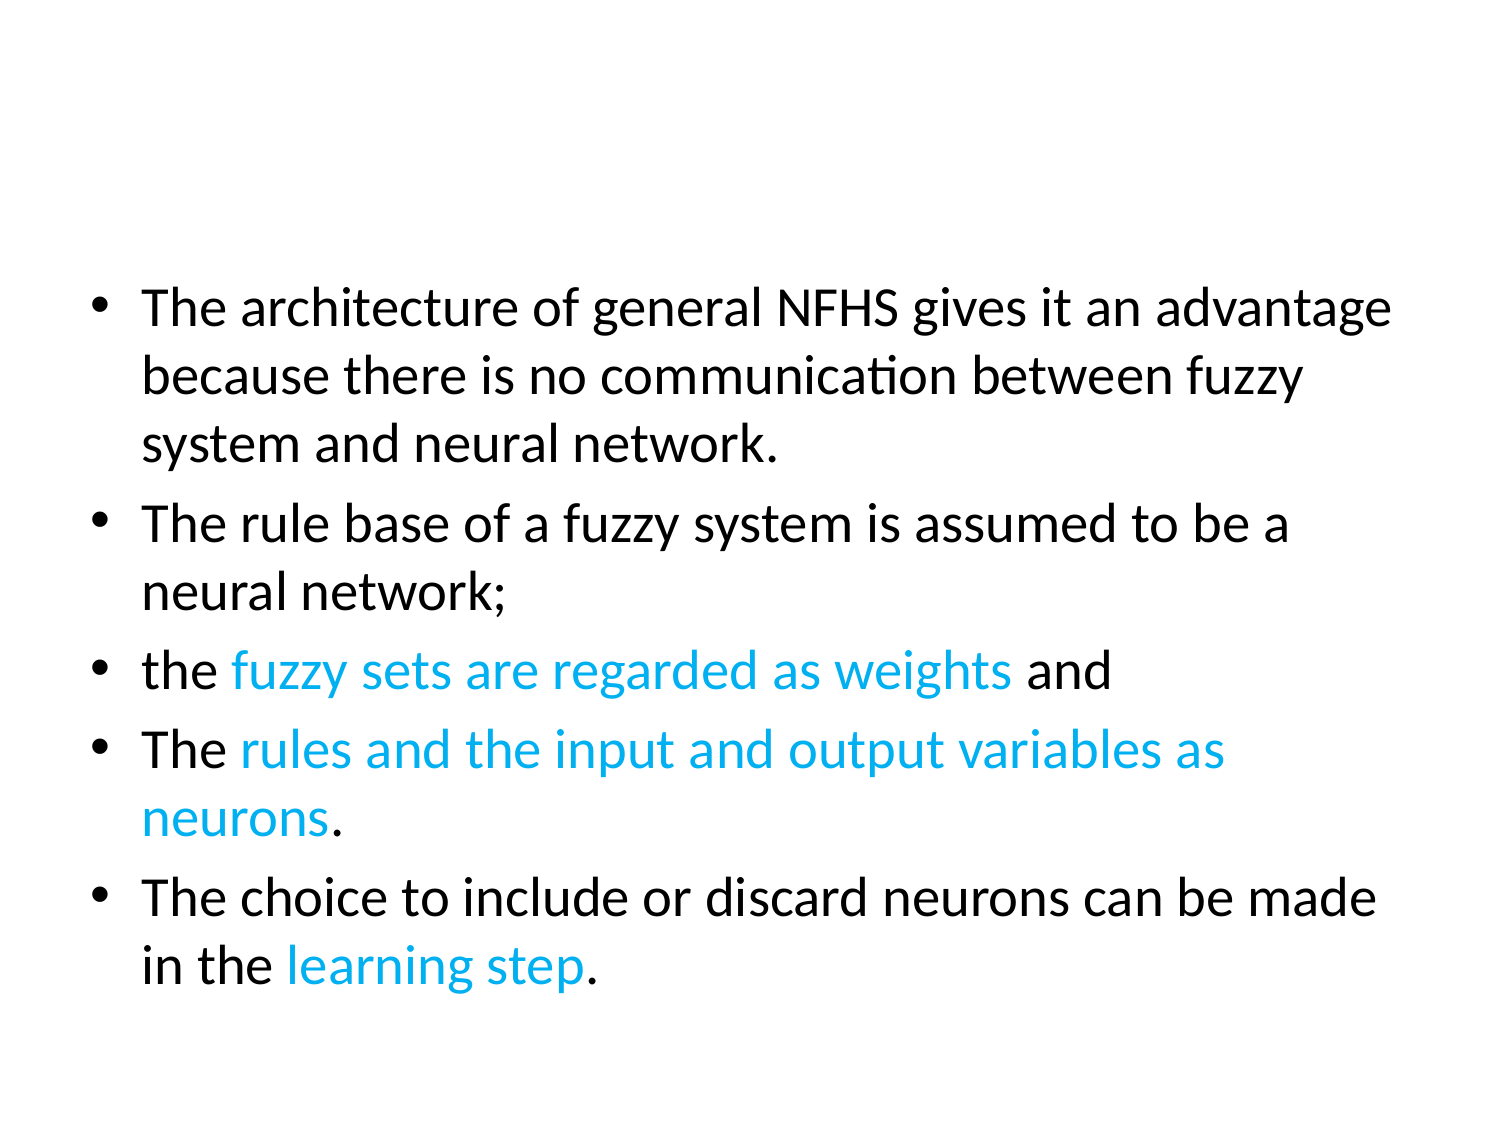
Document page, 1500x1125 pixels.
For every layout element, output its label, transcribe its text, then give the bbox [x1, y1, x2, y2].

list The architecture of general NFHS gives it an advantage because there is no communication between fuzzy system and neural network. The rule base of a fuzzy system is assumed to be a neural network; the fuzzy sets are regarded as weights and The rules and the input and output variables as neurons. The choice to include or discard neurons can be made in the learning step. [75, 262, 1425, 1005]
